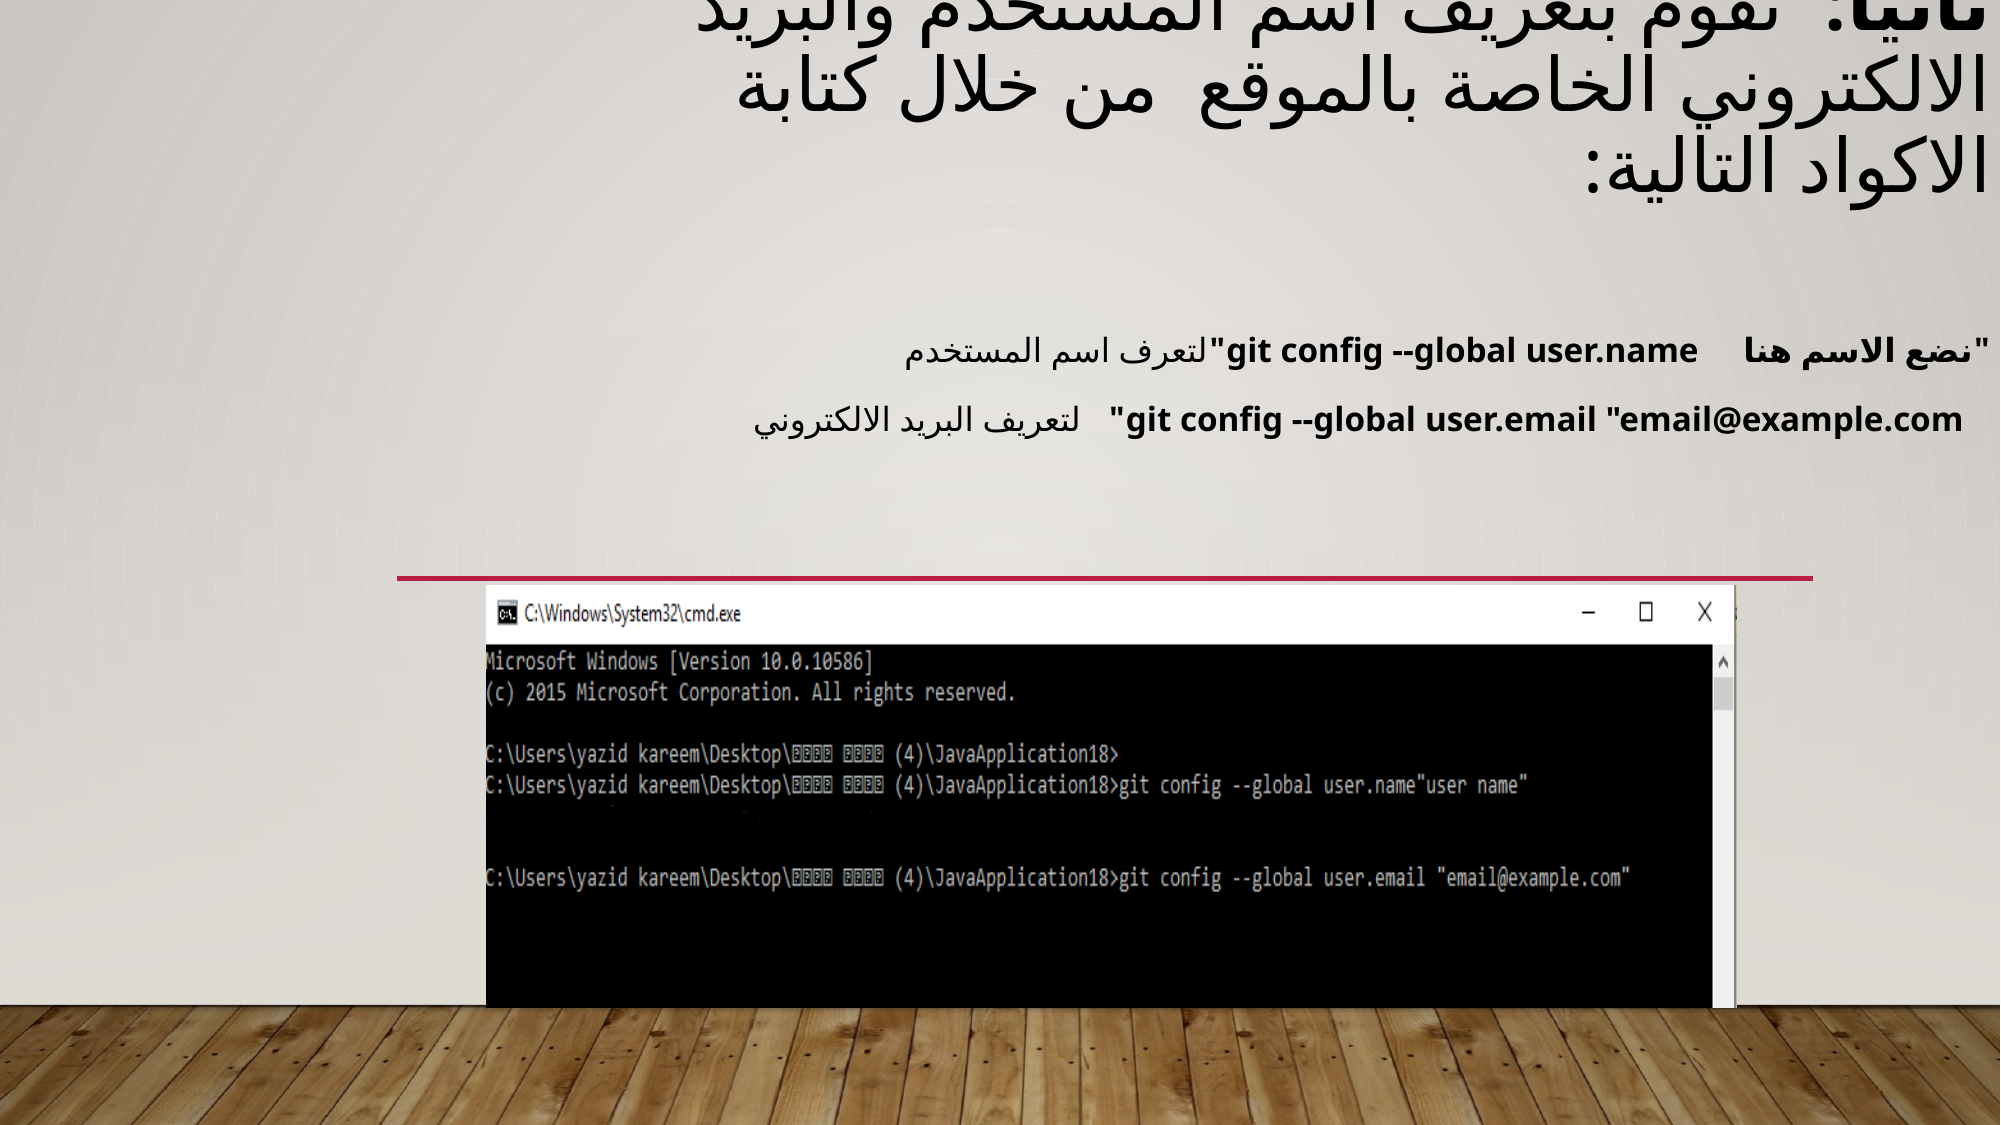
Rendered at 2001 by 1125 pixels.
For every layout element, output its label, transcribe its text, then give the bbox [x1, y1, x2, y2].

picture [0, 584, 2000, 1125]
subtitle "نضع الاسم هنا git config --global user.name"لتعرف اسم المستخدم git config --global user.email "email@example.com" لتعريف البريد الالكتروني [589, 306, 2000, 744]
title ثانيا: نقوم بتعريف اسم المستخدم والبريد الالكتروني الخاصة بالموقع من خلال كتابة الاكواد التالية: [589, 0, 2000, 209]
